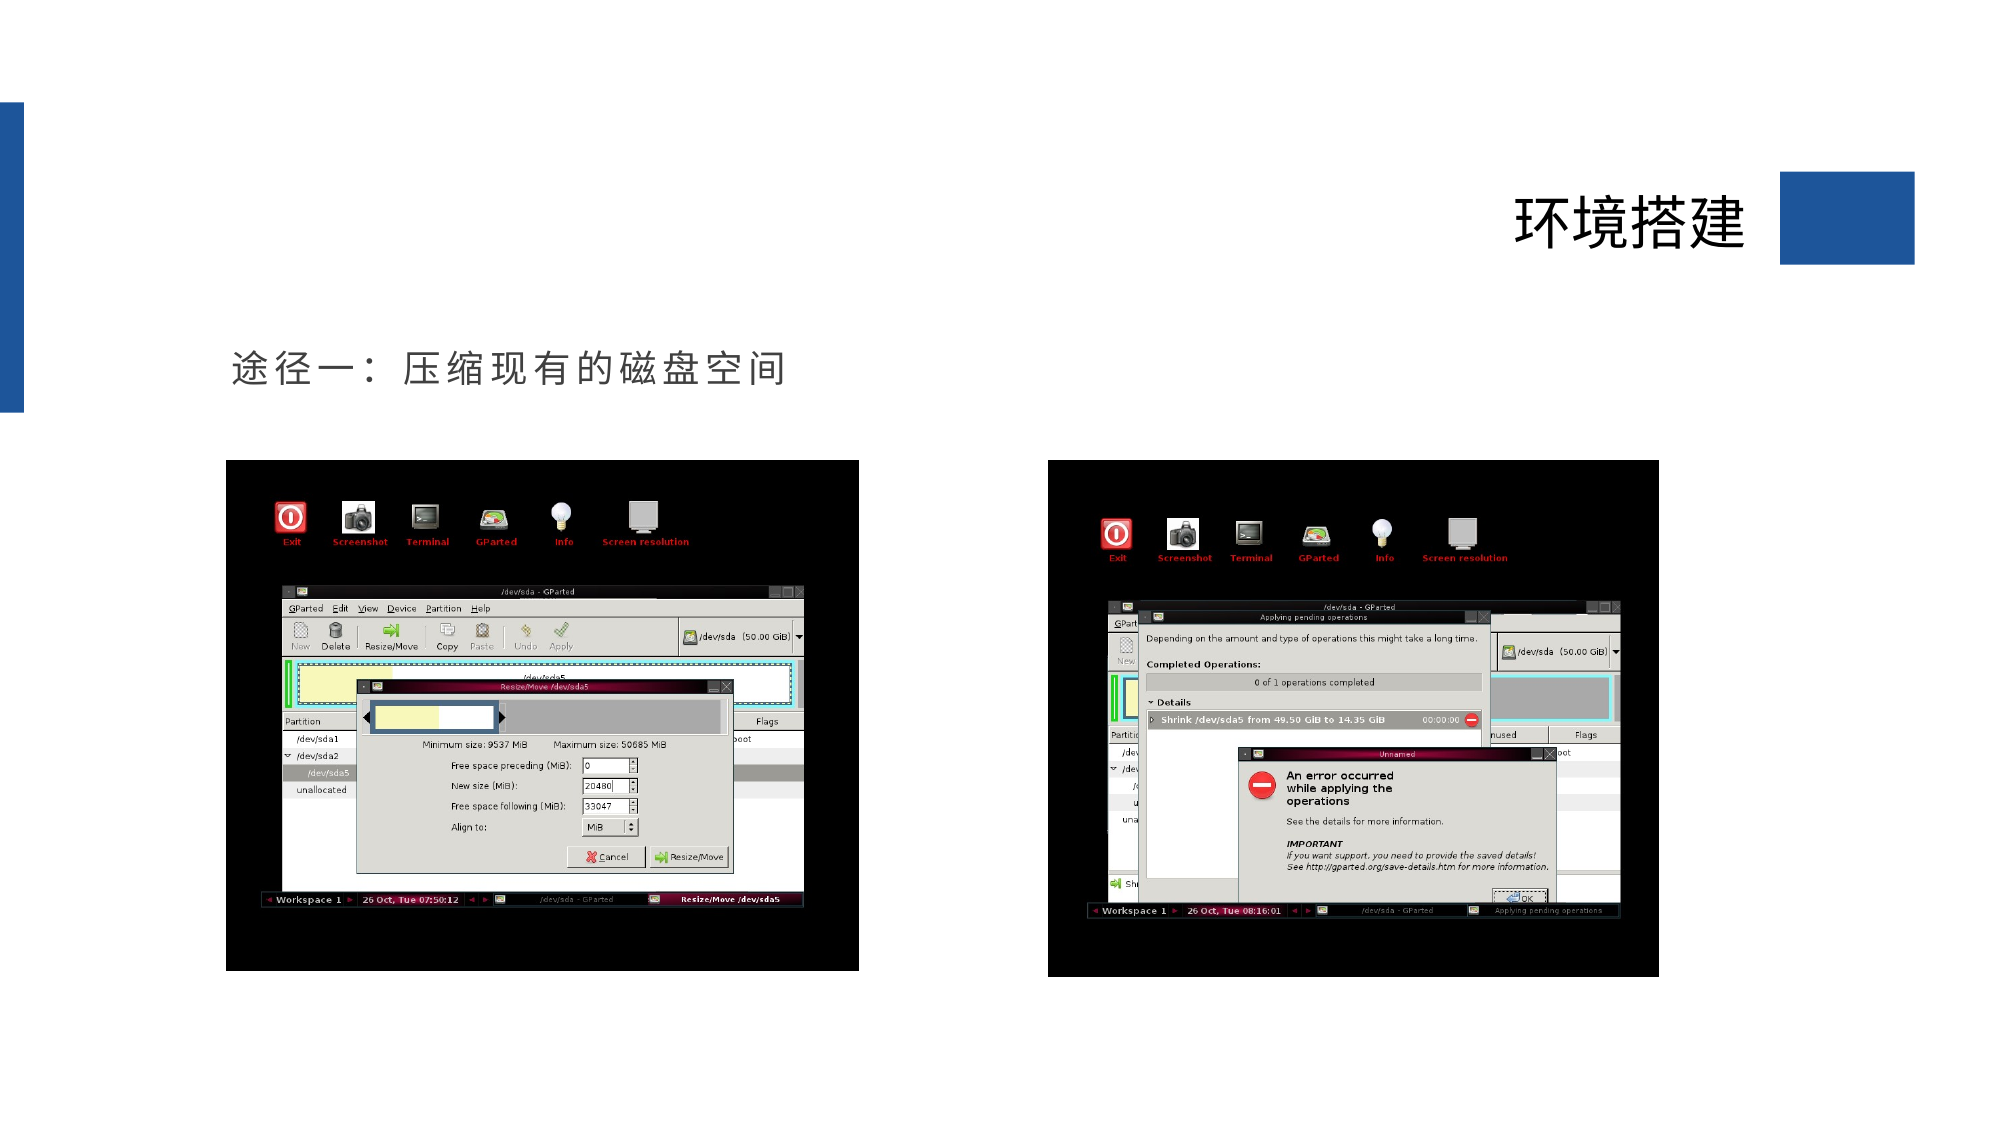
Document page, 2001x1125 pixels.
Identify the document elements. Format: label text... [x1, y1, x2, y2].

picture [1048, 460, 1660, 977]
text_box [0, 101, 25, 414]
text_box [1779, 171, 1916, 266]
text_box 环境搭建 [1498, 179, 1761, 264]
picture [226, 460, 859, 971]
text_box 途径一：压缩现有的磁盘空间 [207, 325, 847, 397]
